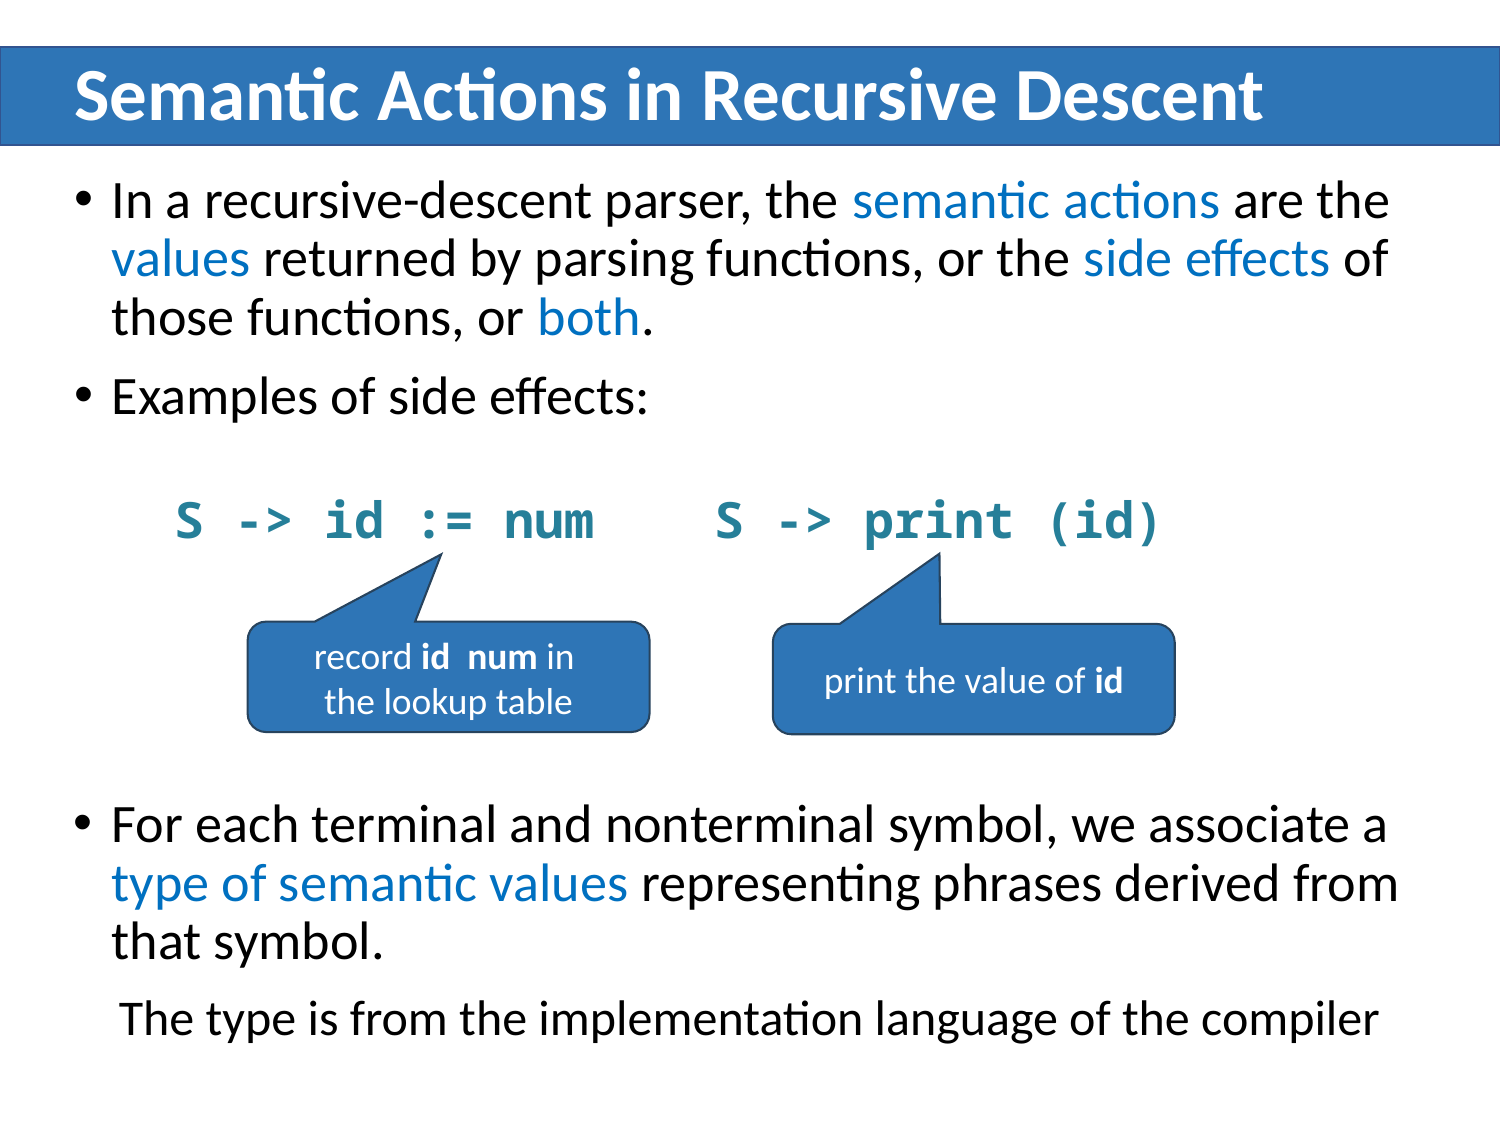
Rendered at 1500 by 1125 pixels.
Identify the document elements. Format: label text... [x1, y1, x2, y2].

title Semantic Actions in Recursive Descent [59, 47, 1446, 146]
list In a recursive-descent parser, the semantic actions are the values returned by parsing functions, or the side effects of those functions, or both. Examples of side effects: [59, 163, 1446, 446]
text_box For each terminal and nonterminal symbol, we associate a type of semantic values representing phrases derived from that symbol. The type is from the implementation language of the compiler [59, 788, 1416, 1054]
text_box S -> id := num S -> print (id) [159, 481, 1500, 557]
text_box print the value of id [771, 551, 1176, 736]
